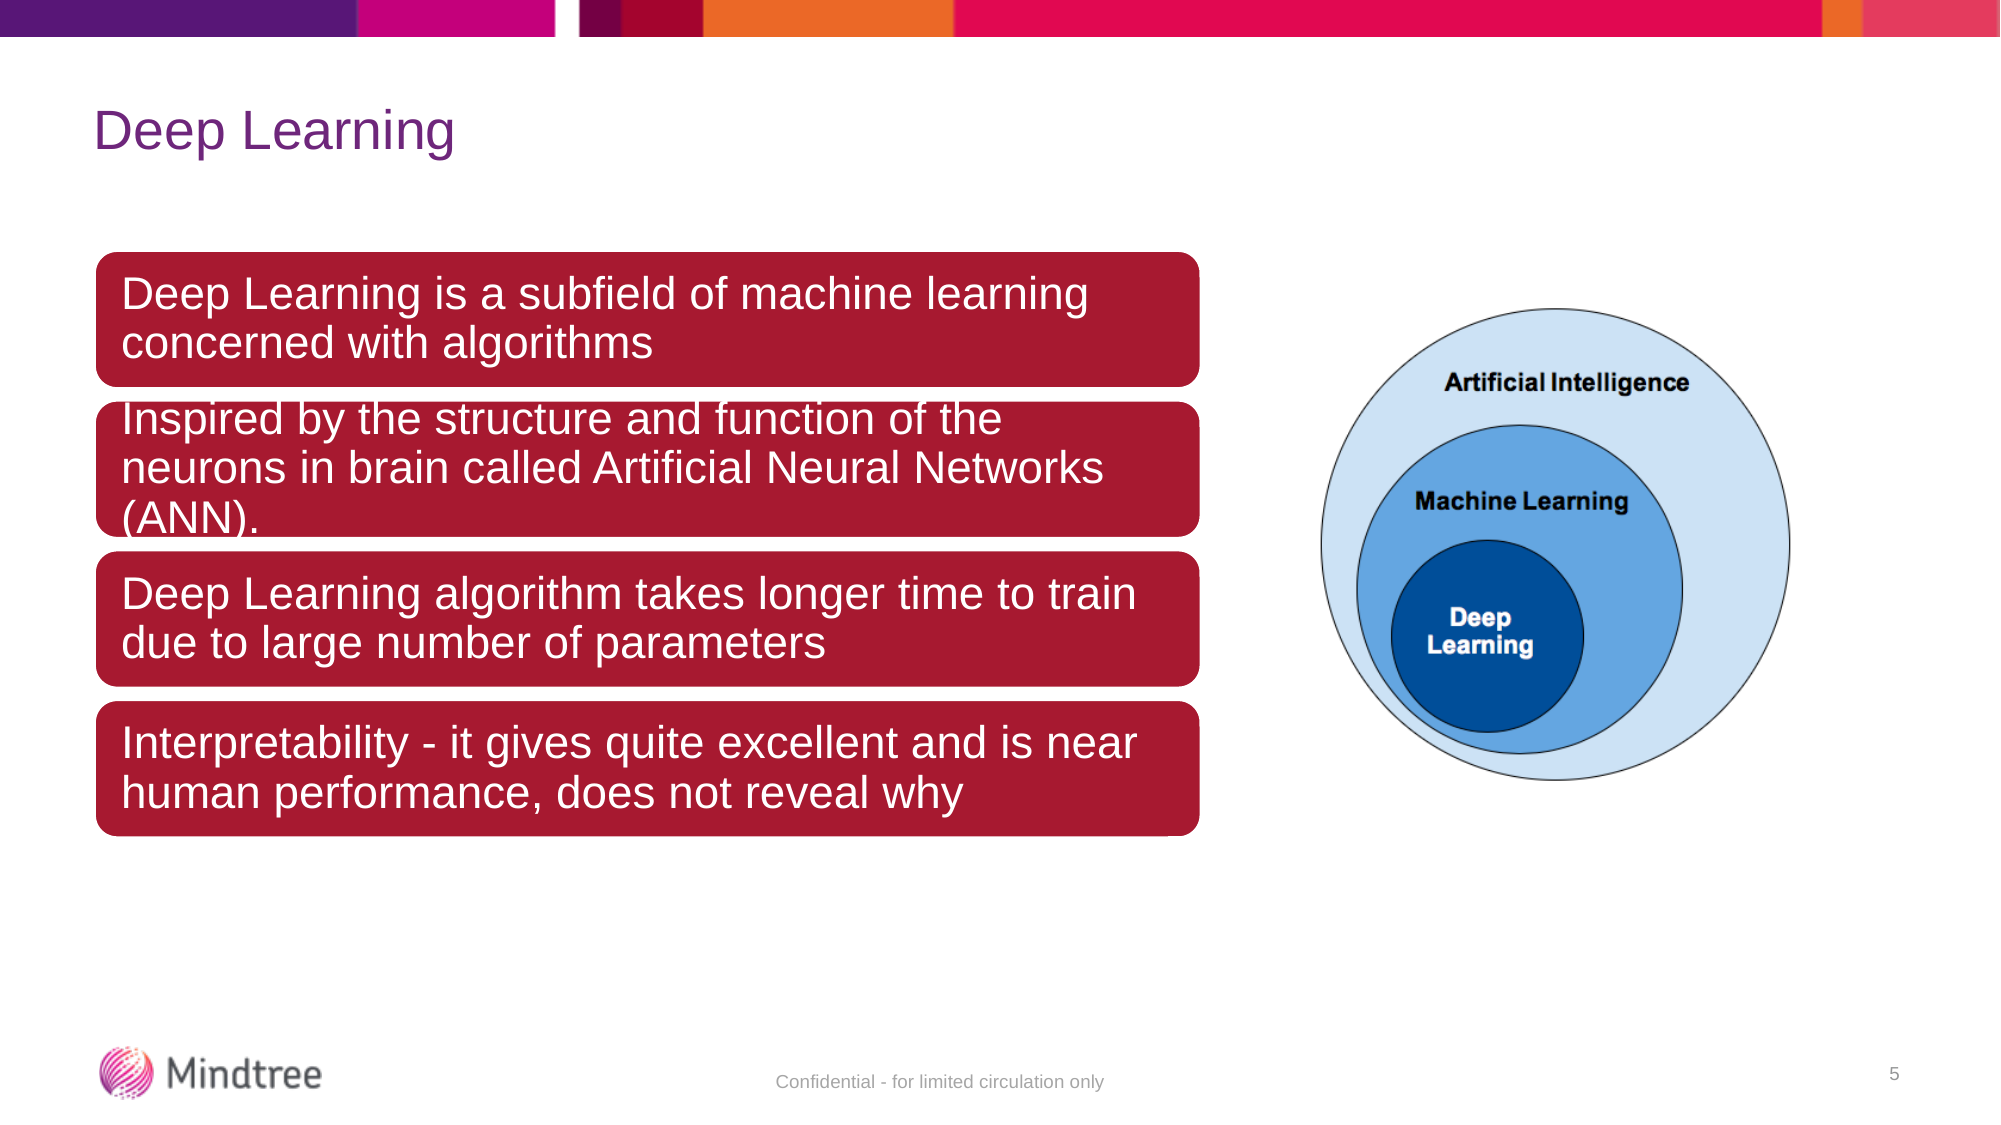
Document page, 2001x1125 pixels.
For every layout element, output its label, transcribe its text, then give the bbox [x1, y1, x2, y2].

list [93, 224, 1202, 864]
slide_number 5 [1433, 1043, 1900, 1104]
picture [0, 0, 2000, 37]
title Deep Learning [93, 75, 1894, 180]
picture [1235, 282, 1901, 806]
picture [99, 1046, 322, 1100]
